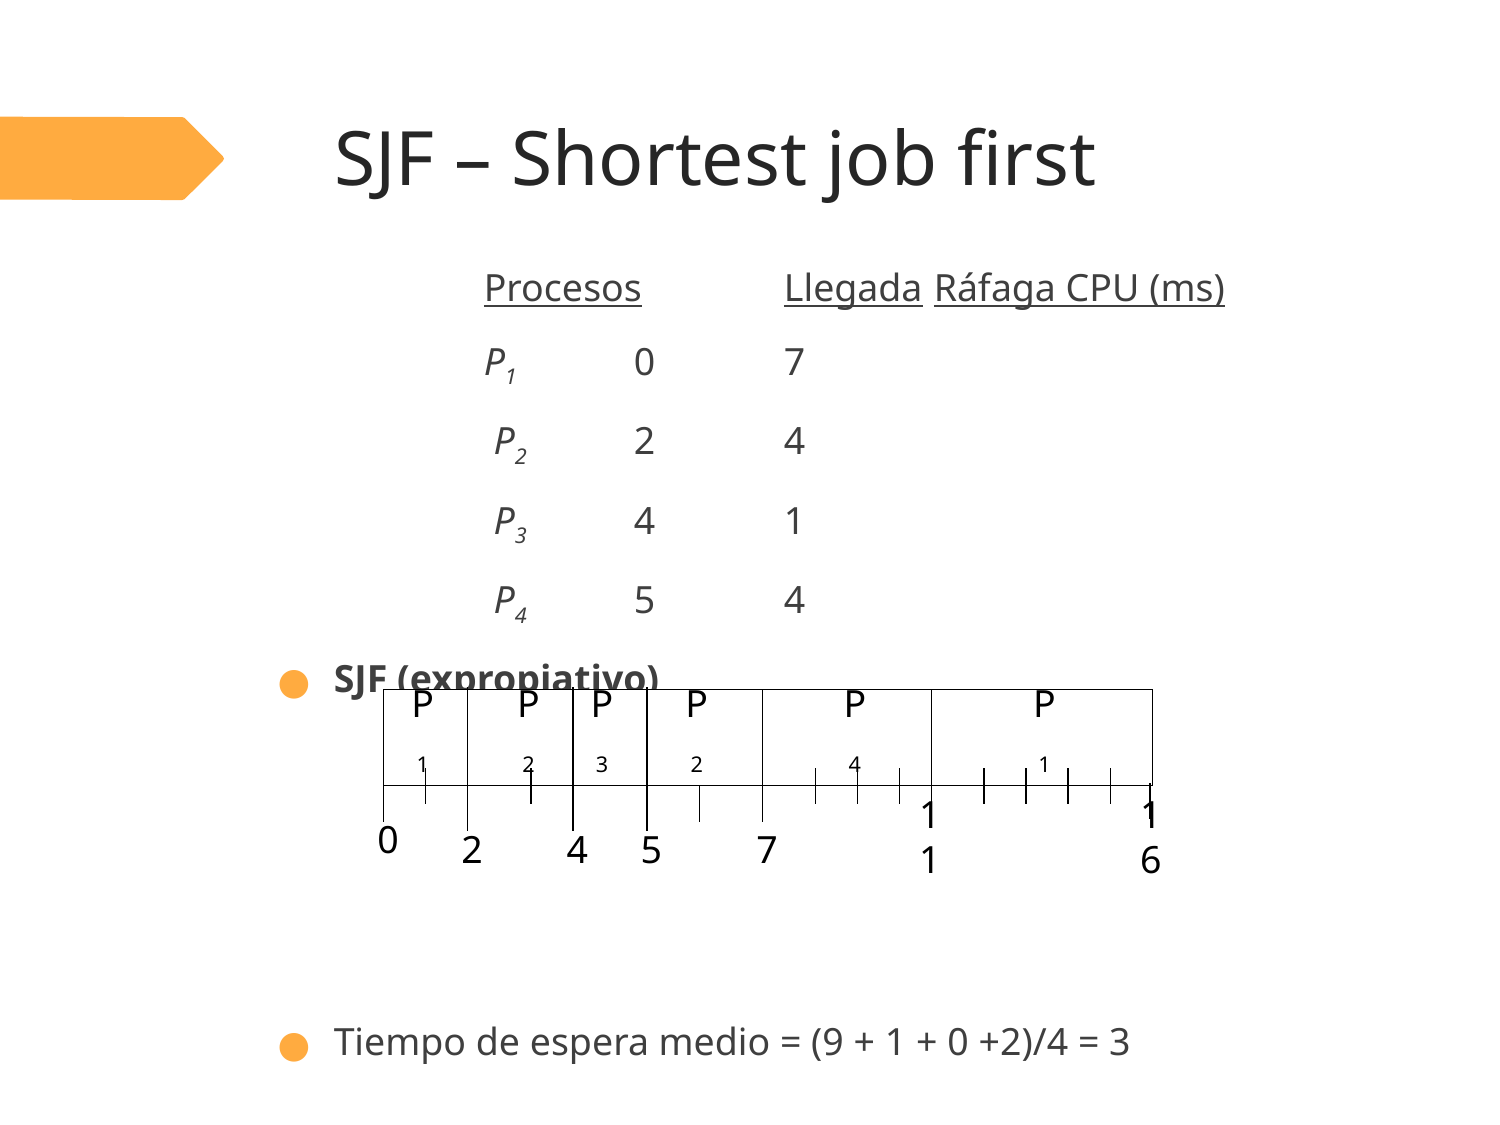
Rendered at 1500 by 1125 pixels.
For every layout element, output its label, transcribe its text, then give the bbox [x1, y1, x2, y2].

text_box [362, 687, 1182, 878]
title SJF – Shortest job first [319, 102, 1400, 249]
list Procesos Llegada Ráfaga CPU (ms) P1 0 7 P2 2 4 P3 4 1 P4 5 4 SJF (expropiativo) Tiempo de espera medio = (9 + 1 + 0 +2)/4 = 3 [262, 249, 1400, 1050]
